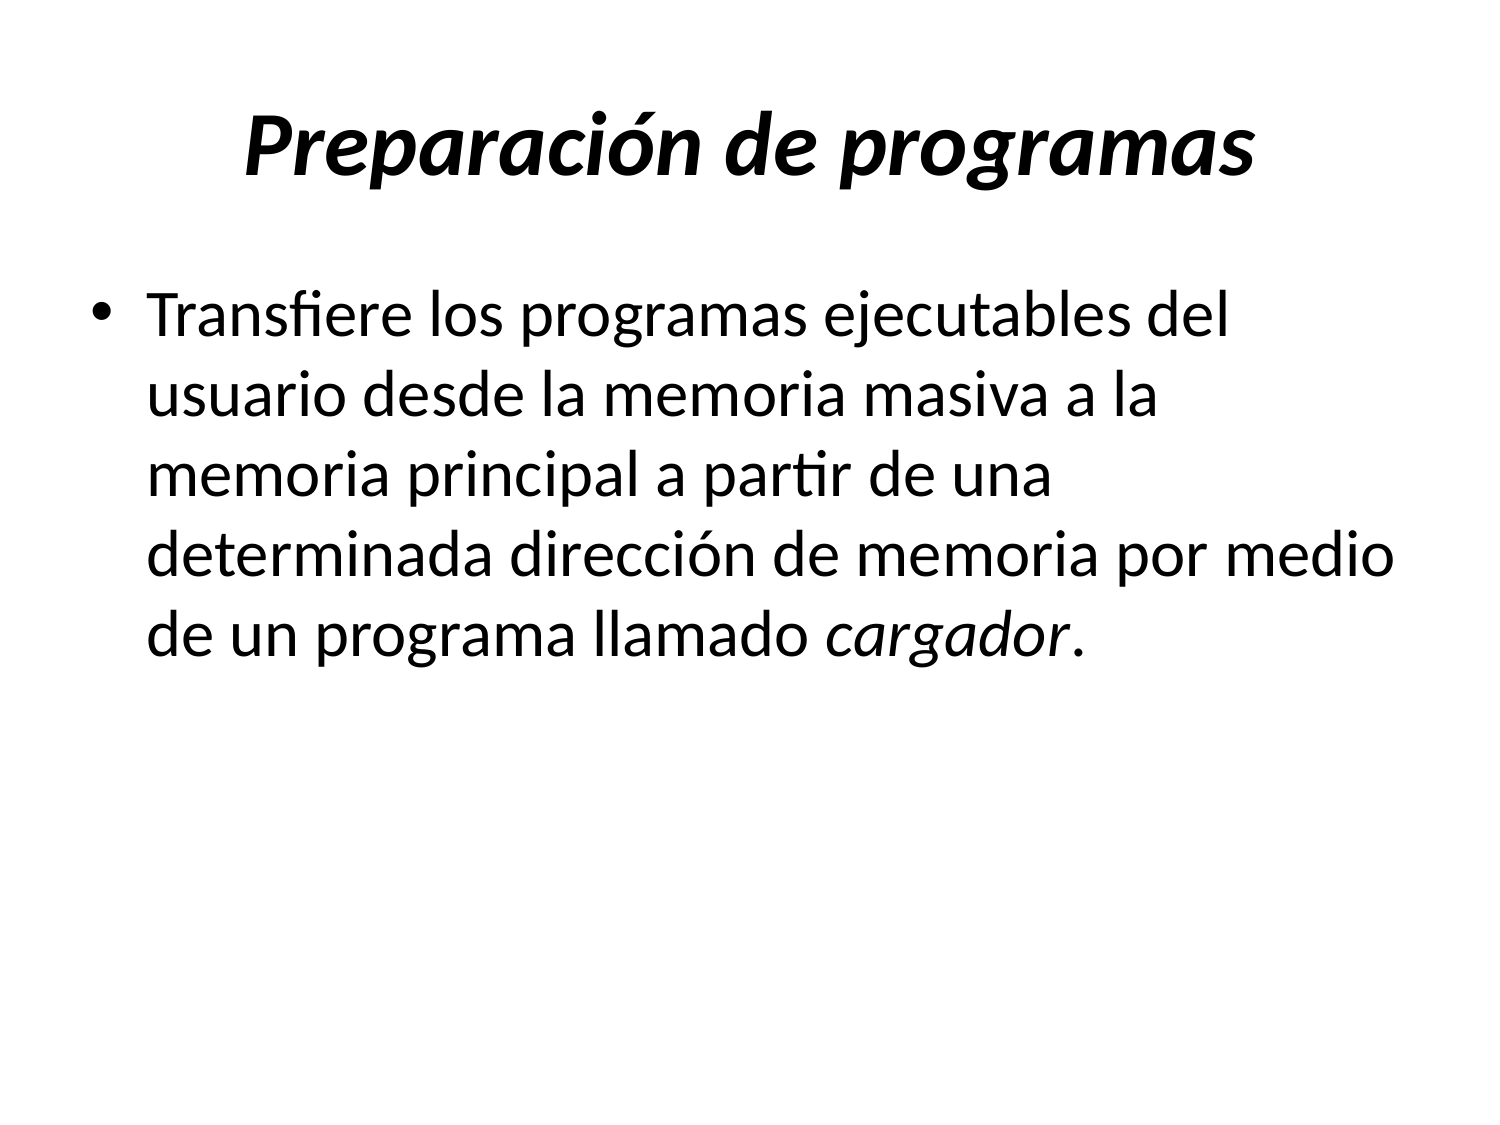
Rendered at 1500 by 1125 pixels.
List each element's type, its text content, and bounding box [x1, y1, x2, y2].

title Preparación de programas [75, 45, 1425, 233]
list Transfiere los programas ejecutables del usuario desde la memoria masiva a la memoria principal a partir de una determinada dirección de memoria por medio de un programa llamado cargador. [75, 262, 1425, 1005]
